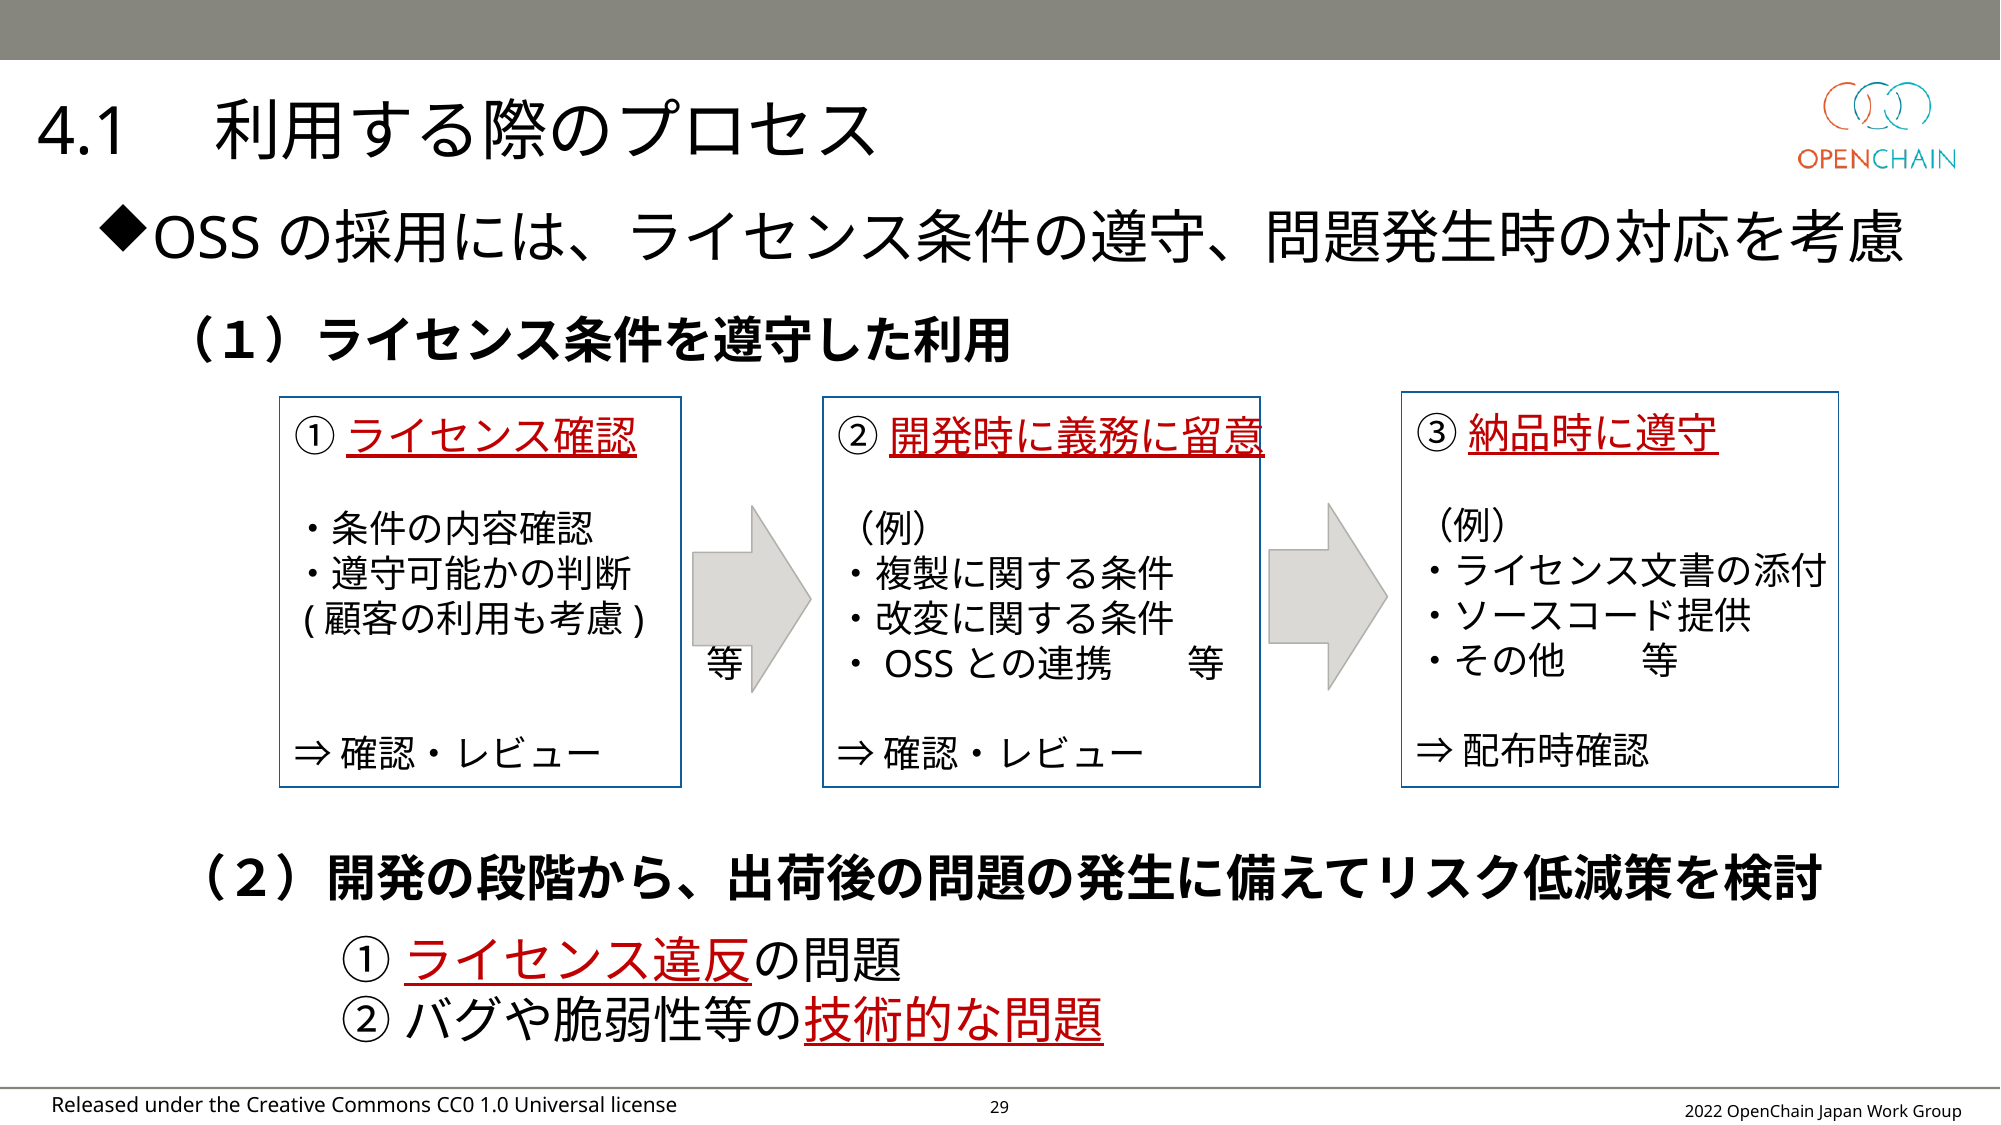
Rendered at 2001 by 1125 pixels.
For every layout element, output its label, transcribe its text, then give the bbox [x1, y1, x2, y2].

text_box [1269, 503, 1388, 690]
text_box ③納品時に遵守 （例） ・ライセンス文書の添付 ・ソースコード提供 ・その他 等 ⇒配布時確認 [1401, 392, 1839, 787]
picture [1798, 82, 1955, 169]
slide_number 28 [940, 1091, 1059, 1125]
text_box （２）開発の段階から、出荷後の問題の発生に備えてリスク低減策を検討 [161, 848, 1603, 906]
text_box （１）ライセンス条件を遵守した利用 [149, 303, 1520, 374]
text_box [692, 505, 812, 693]
text_box ②開発時に義務に留意 （例） ・複製に関する条件 ・改変に関する条件 ・OSSとの連携 等 ⇒確認・レビュー [822, 397, 1260, 787]
title 4.1 利用する際のプロセス [37, 70, 1756, 185]
text_box ①ライセンス確認 ・条件の内容確認 ・遵守可能かの判断 (顧客の利用も考慮) 等 ⇒確認・レビュー [279, 397, 681, 787]
text_box ①ライセンス違反の問題 ②バグや脆弱性等の技術的な問題 [326, 930, 1768, 1047]
text_box OSSの採用には、ライセンス条件の遵守、問題発生時の対応を考慮 [161, 190, 1839, 280]
